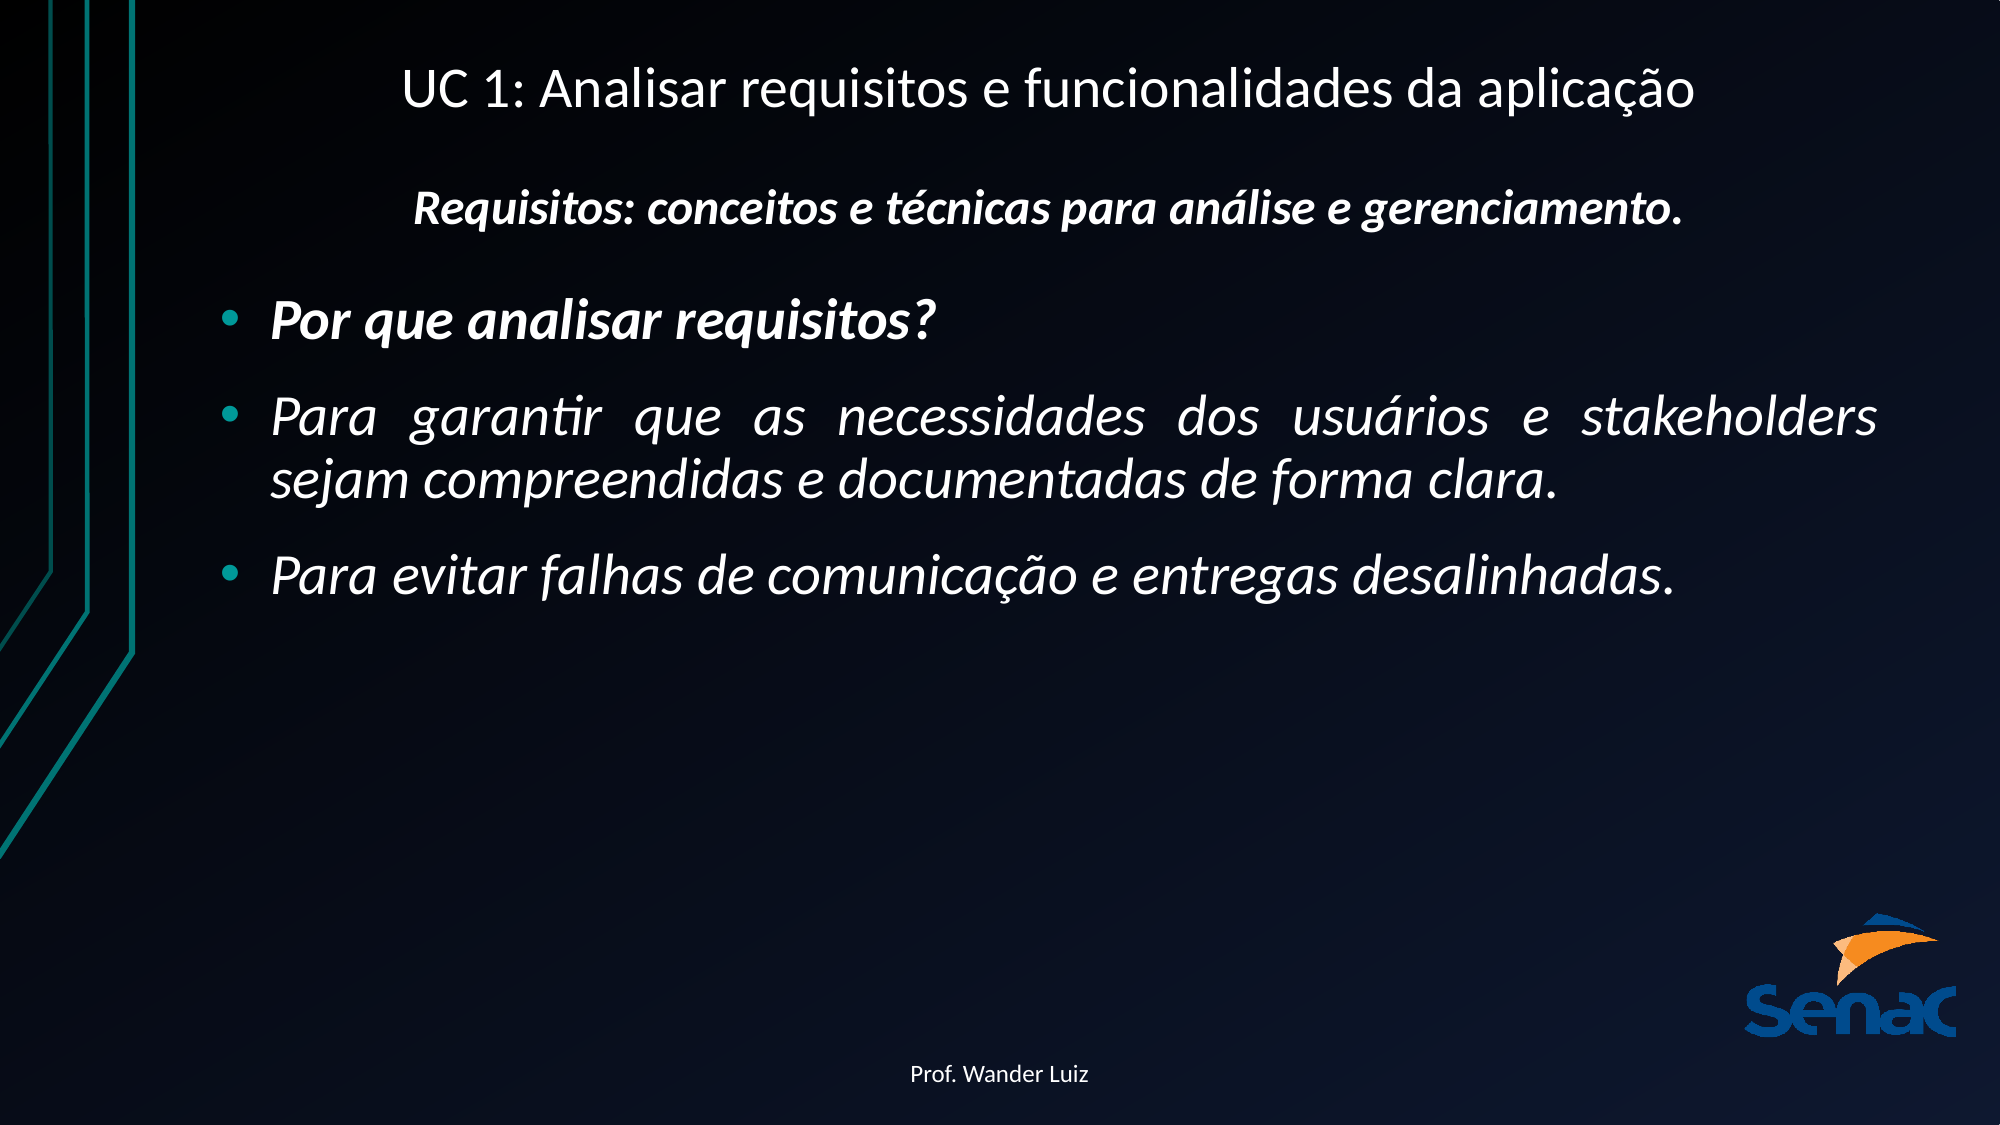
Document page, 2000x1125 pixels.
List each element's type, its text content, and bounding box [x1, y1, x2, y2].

footer Prof. Wander Luiz [566, 1042, 1433, 1103]
title UC 1: Analisar requisitos e funcionalidades da aplicação Requisitos: conceitos e técnicas para análise e gerenciamento. [199, 45, 1900, 246]
picture [1699, 824, 2000, 1125]
list Por que analisar requisitos? Para garantir que as necessidades dos usuários e stakeholders sejam compreendidas e documentadas de forma clara. Para evitar falhas de comunicação e entregas desalinhadas. [199, 279, 1900, 1012]
